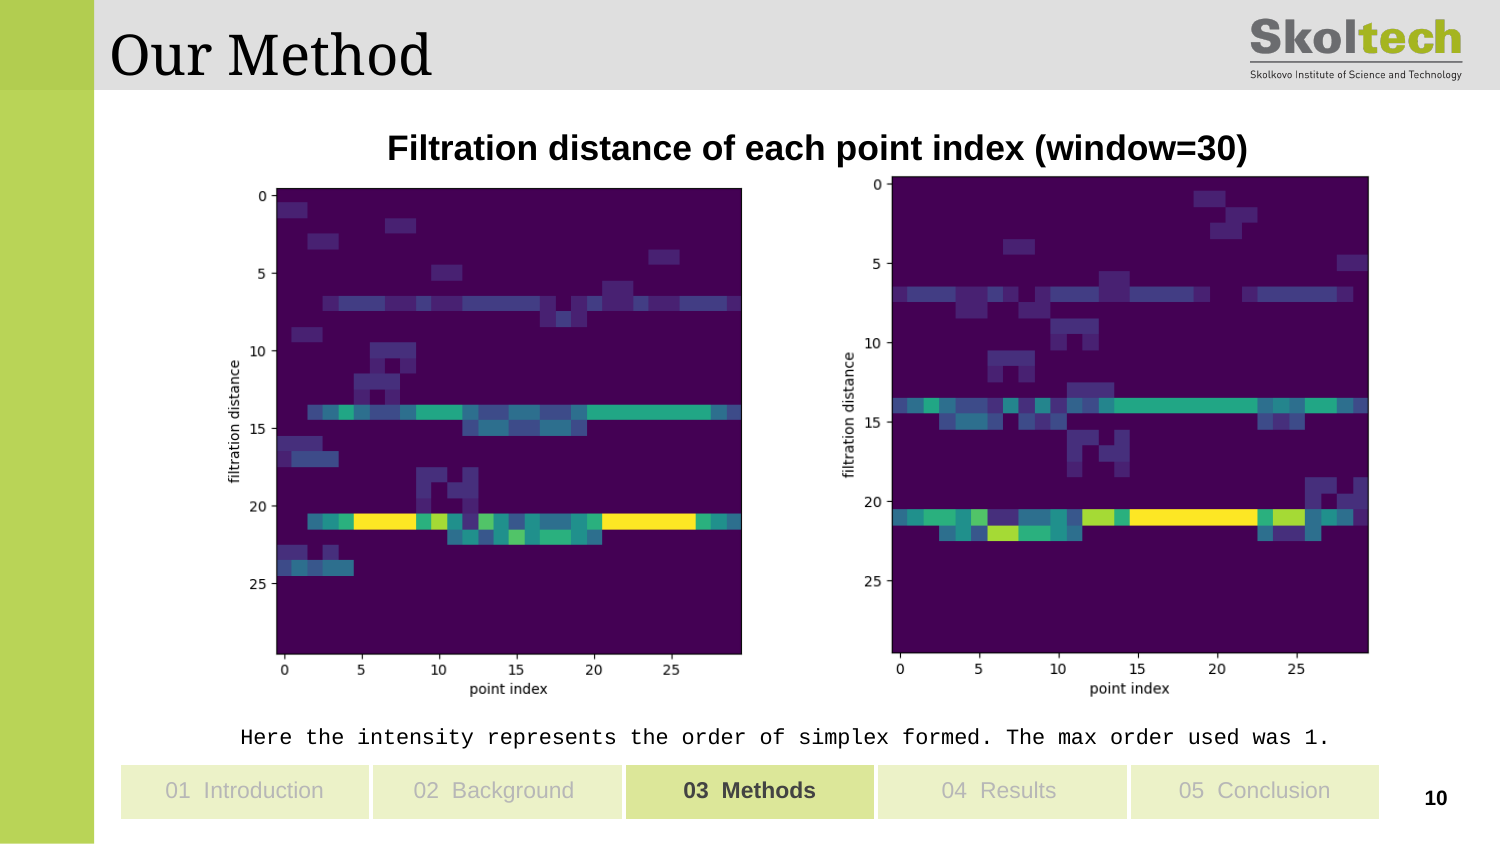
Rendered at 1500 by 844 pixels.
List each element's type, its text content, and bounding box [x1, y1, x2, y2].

table_header 03 Methods [626, 765, 874, 819]
table_header 02 Background [373, 765, 622, 819]
text_box [0, 98, 95, 844]
text_box Filtration distance of each point index (window=30) [254, 110, 1382, 183]
text_box Here the intensity represents the order of simplex formed. The max order used was 1. [219, 698, 1367, 761]
table_header 01 Introduction [121, 765, 369, 819]
picture [0, 0, 1500, 90]
picture [218, 178, 751, 707]
text_box 10 [1409, 772, 1474, 823]
table_header 04 Results [878, 765, 1127, 819]
table_header 05 Conclusion [1131, 765, 1379, 819]
picture [833, 165, 1377, 707]
